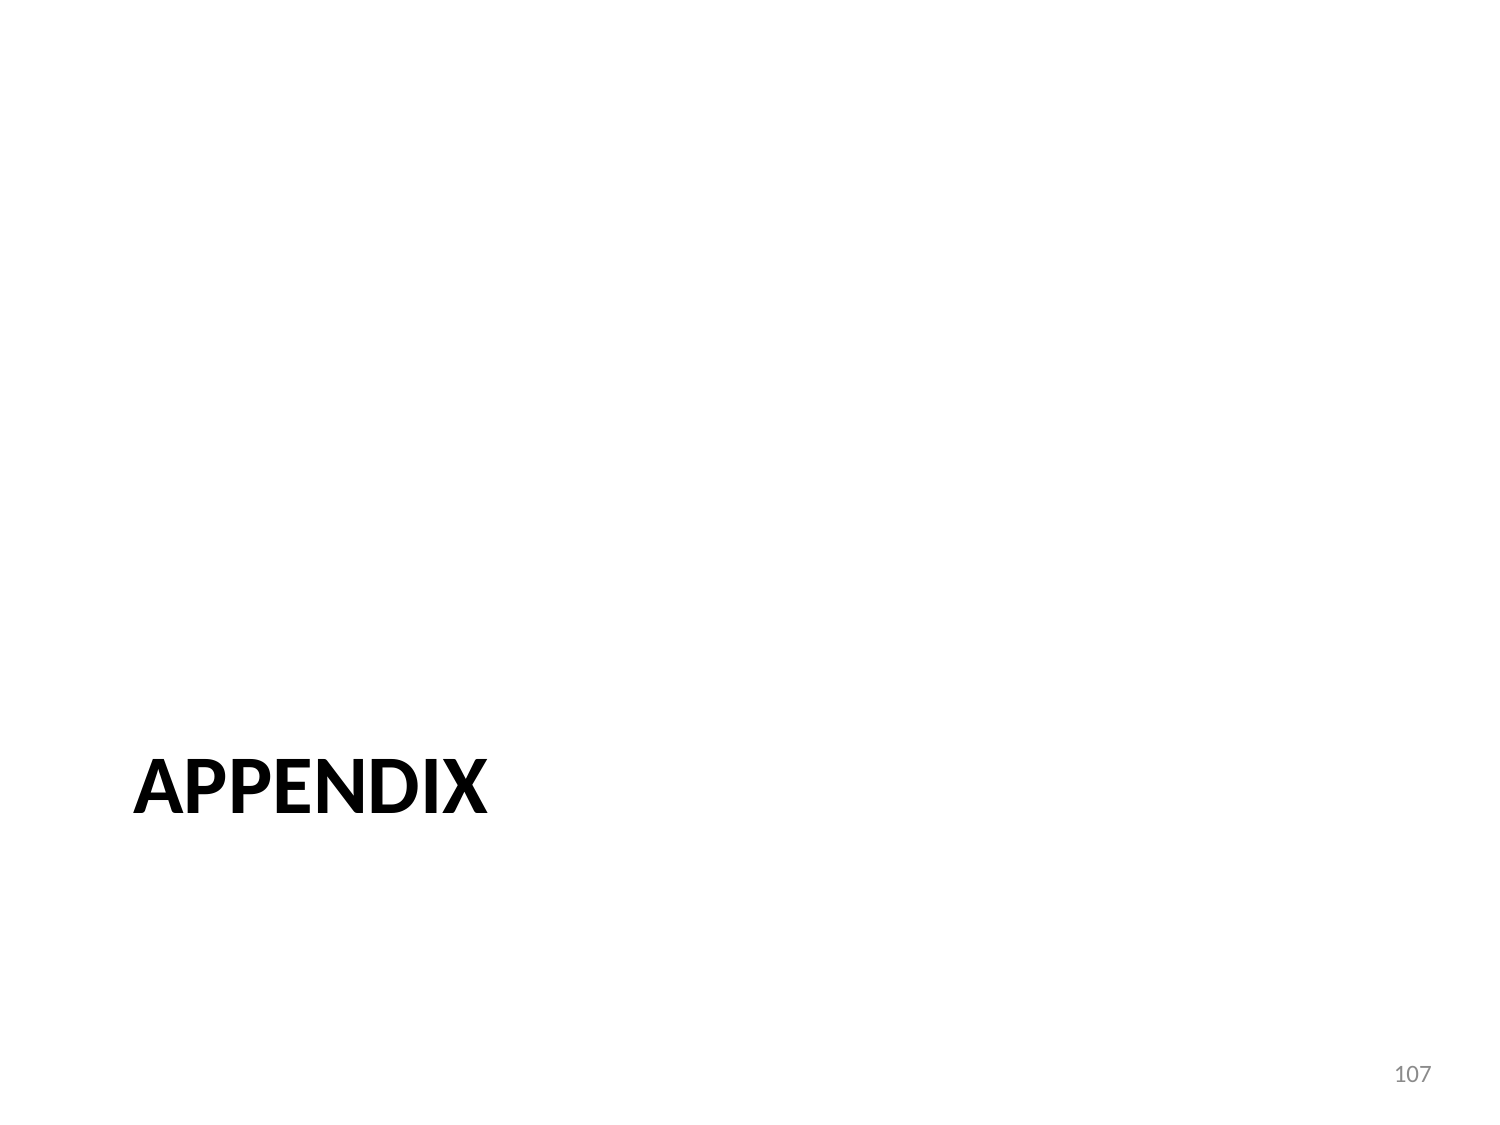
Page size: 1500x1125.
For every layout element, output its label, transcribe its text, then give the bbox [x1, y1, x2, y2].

slide_number 107 [1096, 1042, 1447, 1103]
title Appendix [118, 722, 1394, 947]
